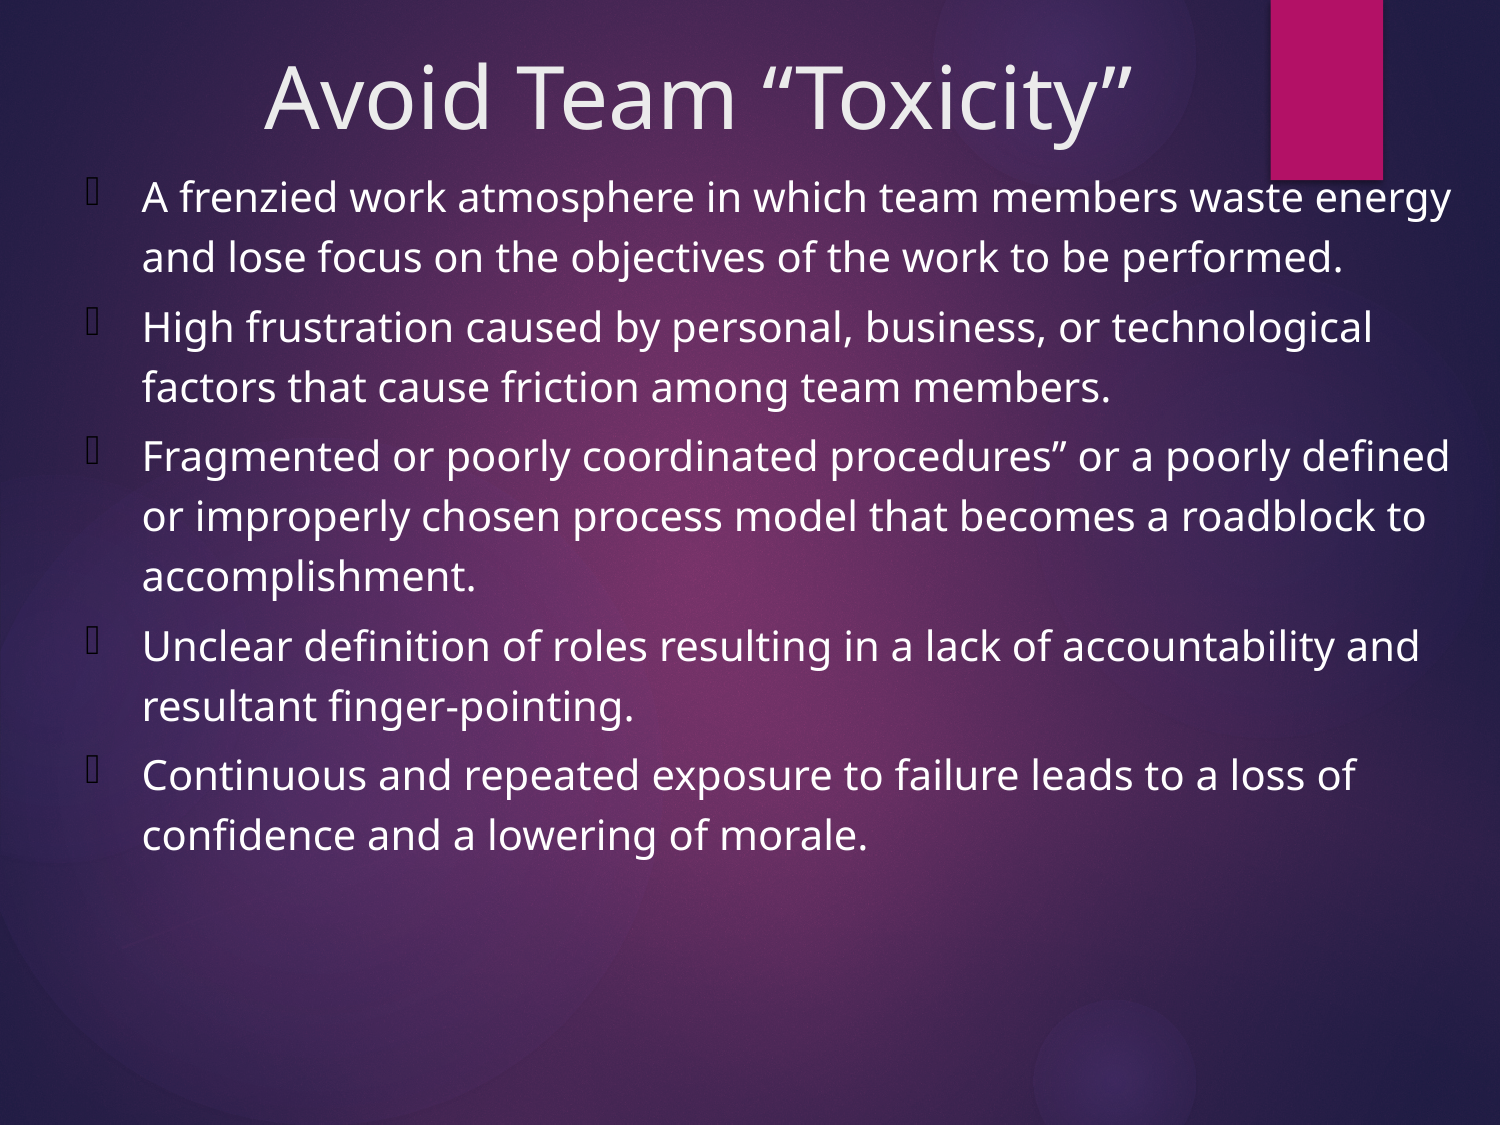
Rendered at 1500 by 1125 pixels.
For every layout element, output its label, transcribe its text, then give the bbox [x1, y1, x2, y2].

title Avoid Team “Toxicity” [131, 17, 1290, 153]
list A frenzied work atmosphere in which team members waste energy and lose focus on the objectives of the work to be performed. High frustration caused by personal, business, or technological factors that cause friction among team members. Fragmented or poorly coordinated procedures” or a poorly defined or improperly chosen process model that becomes a roadblock to accomplishment. Unclear definition of roles resulting in a lack of accountability and resultant finger-pointing. Continuous and repeated exposure to failure leads to a loss of confidence and a lowering of morale. [70, 153, 1500, 995]
